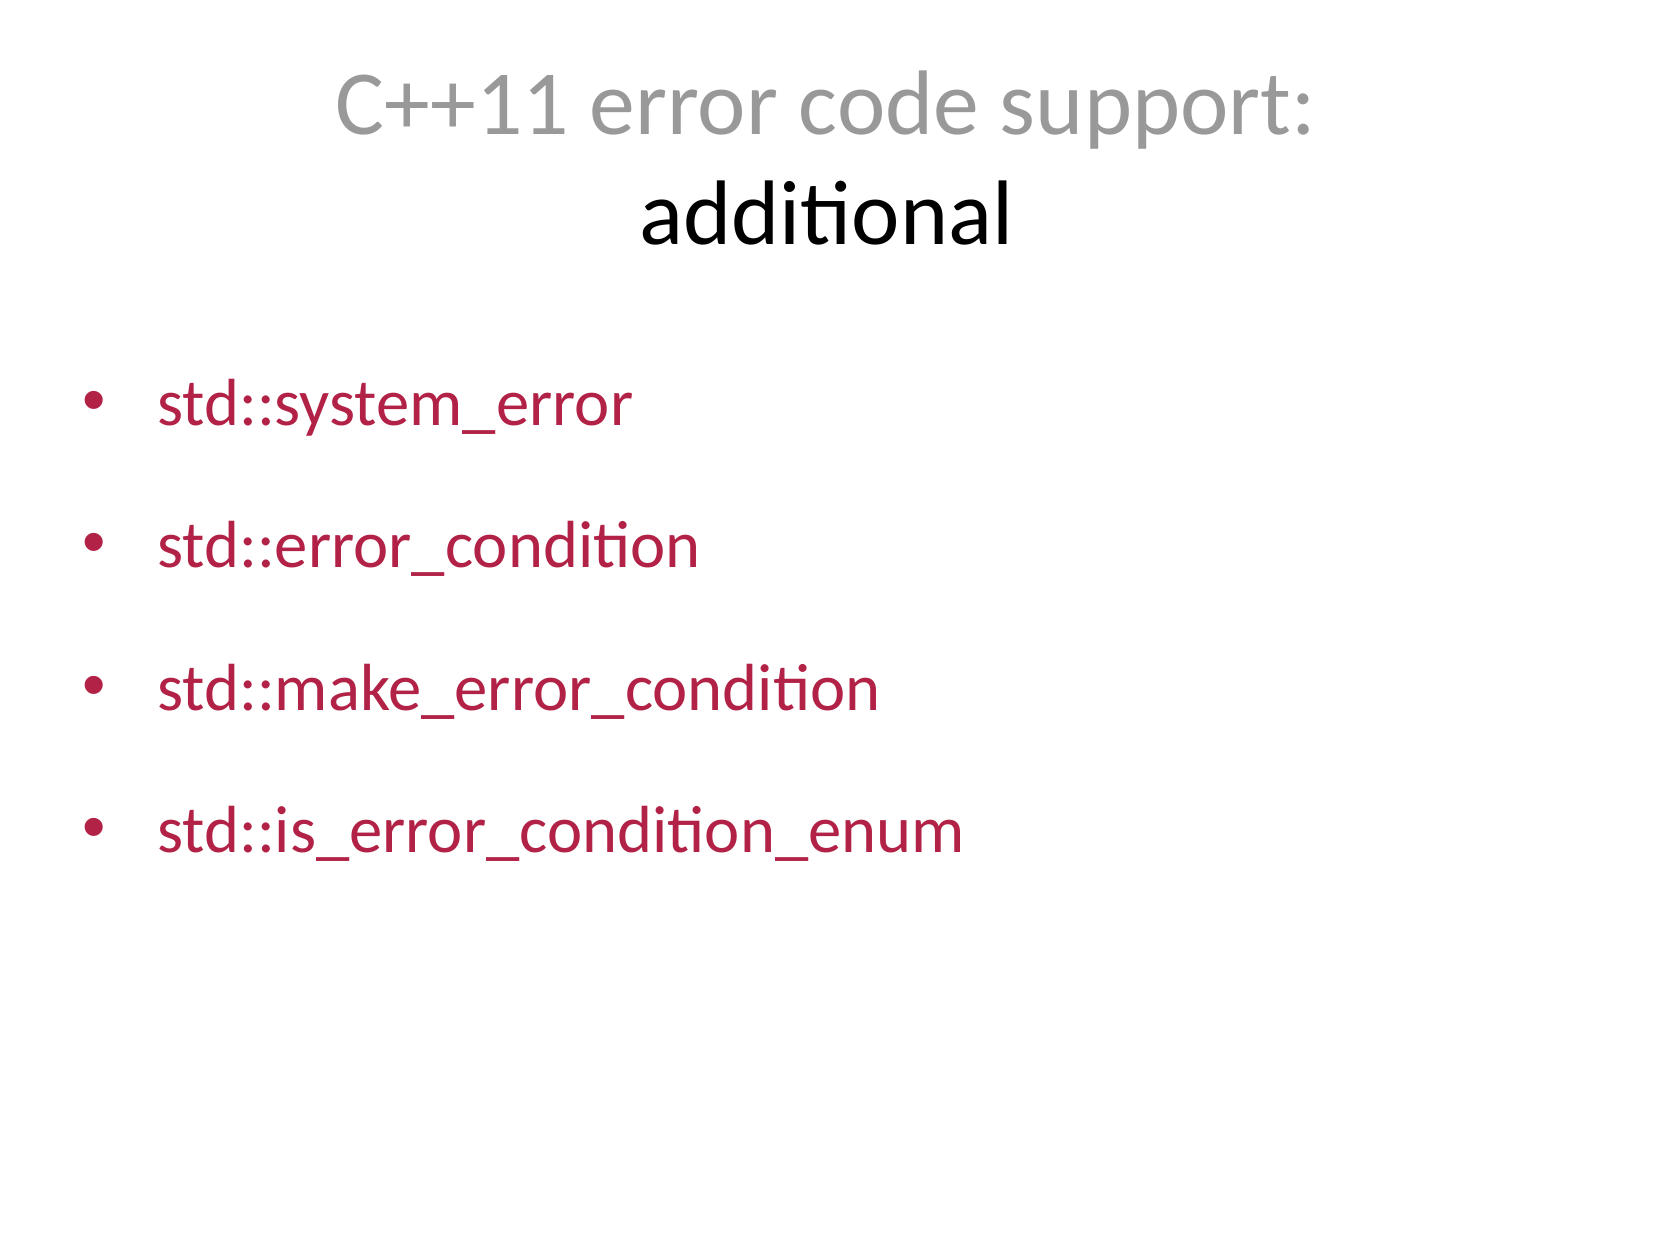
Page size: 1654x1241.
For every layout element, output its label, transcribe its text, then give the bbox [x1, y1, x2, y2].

title C++11 error code support: additional [82, 49, 1571, 257]
list std::system_error std::error_condition std::make_error_condition std::is_error_condition_enum [82, 358, 1571, 1078]
